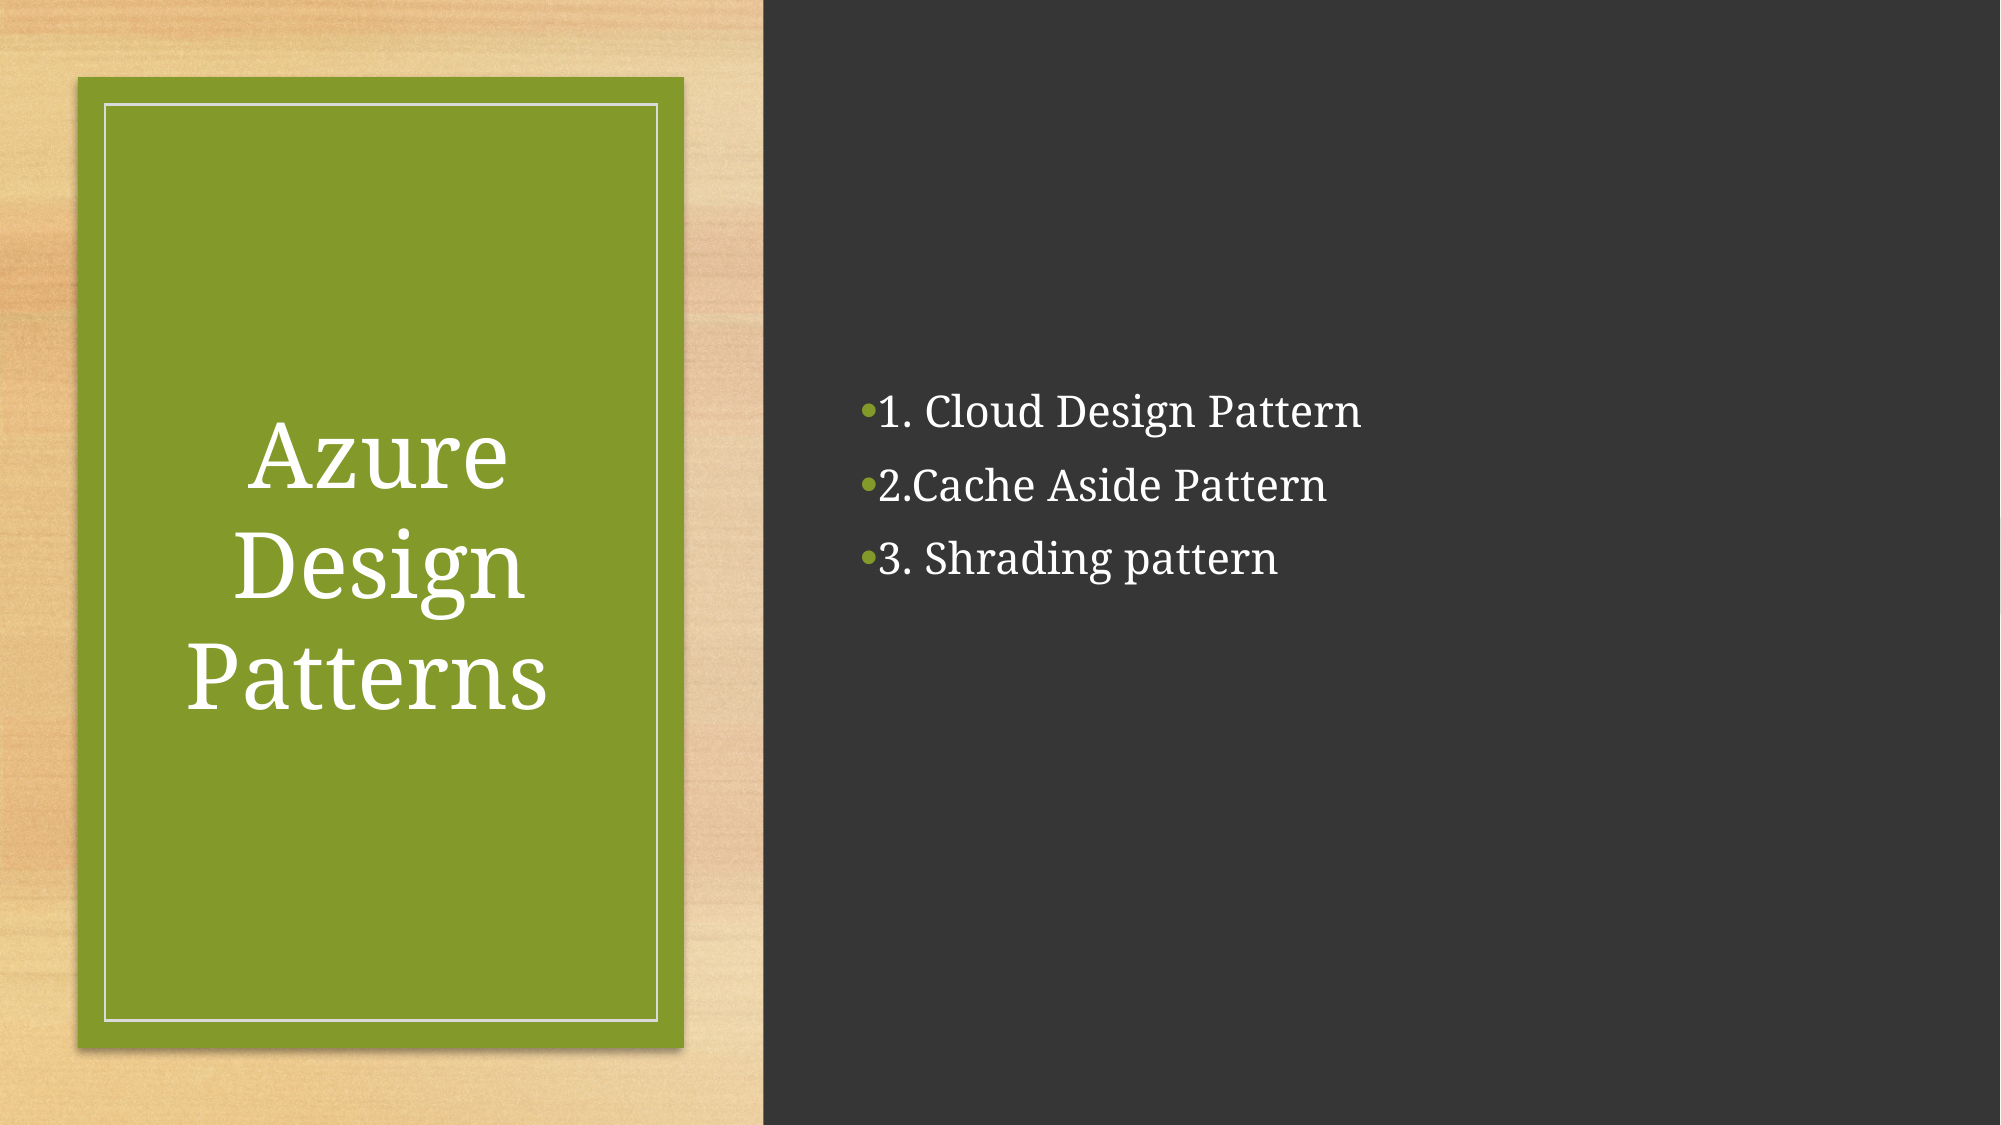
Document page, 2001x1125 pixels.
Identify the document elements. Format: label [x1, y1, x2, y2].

text_box [0, 0, 2000, 1125]
